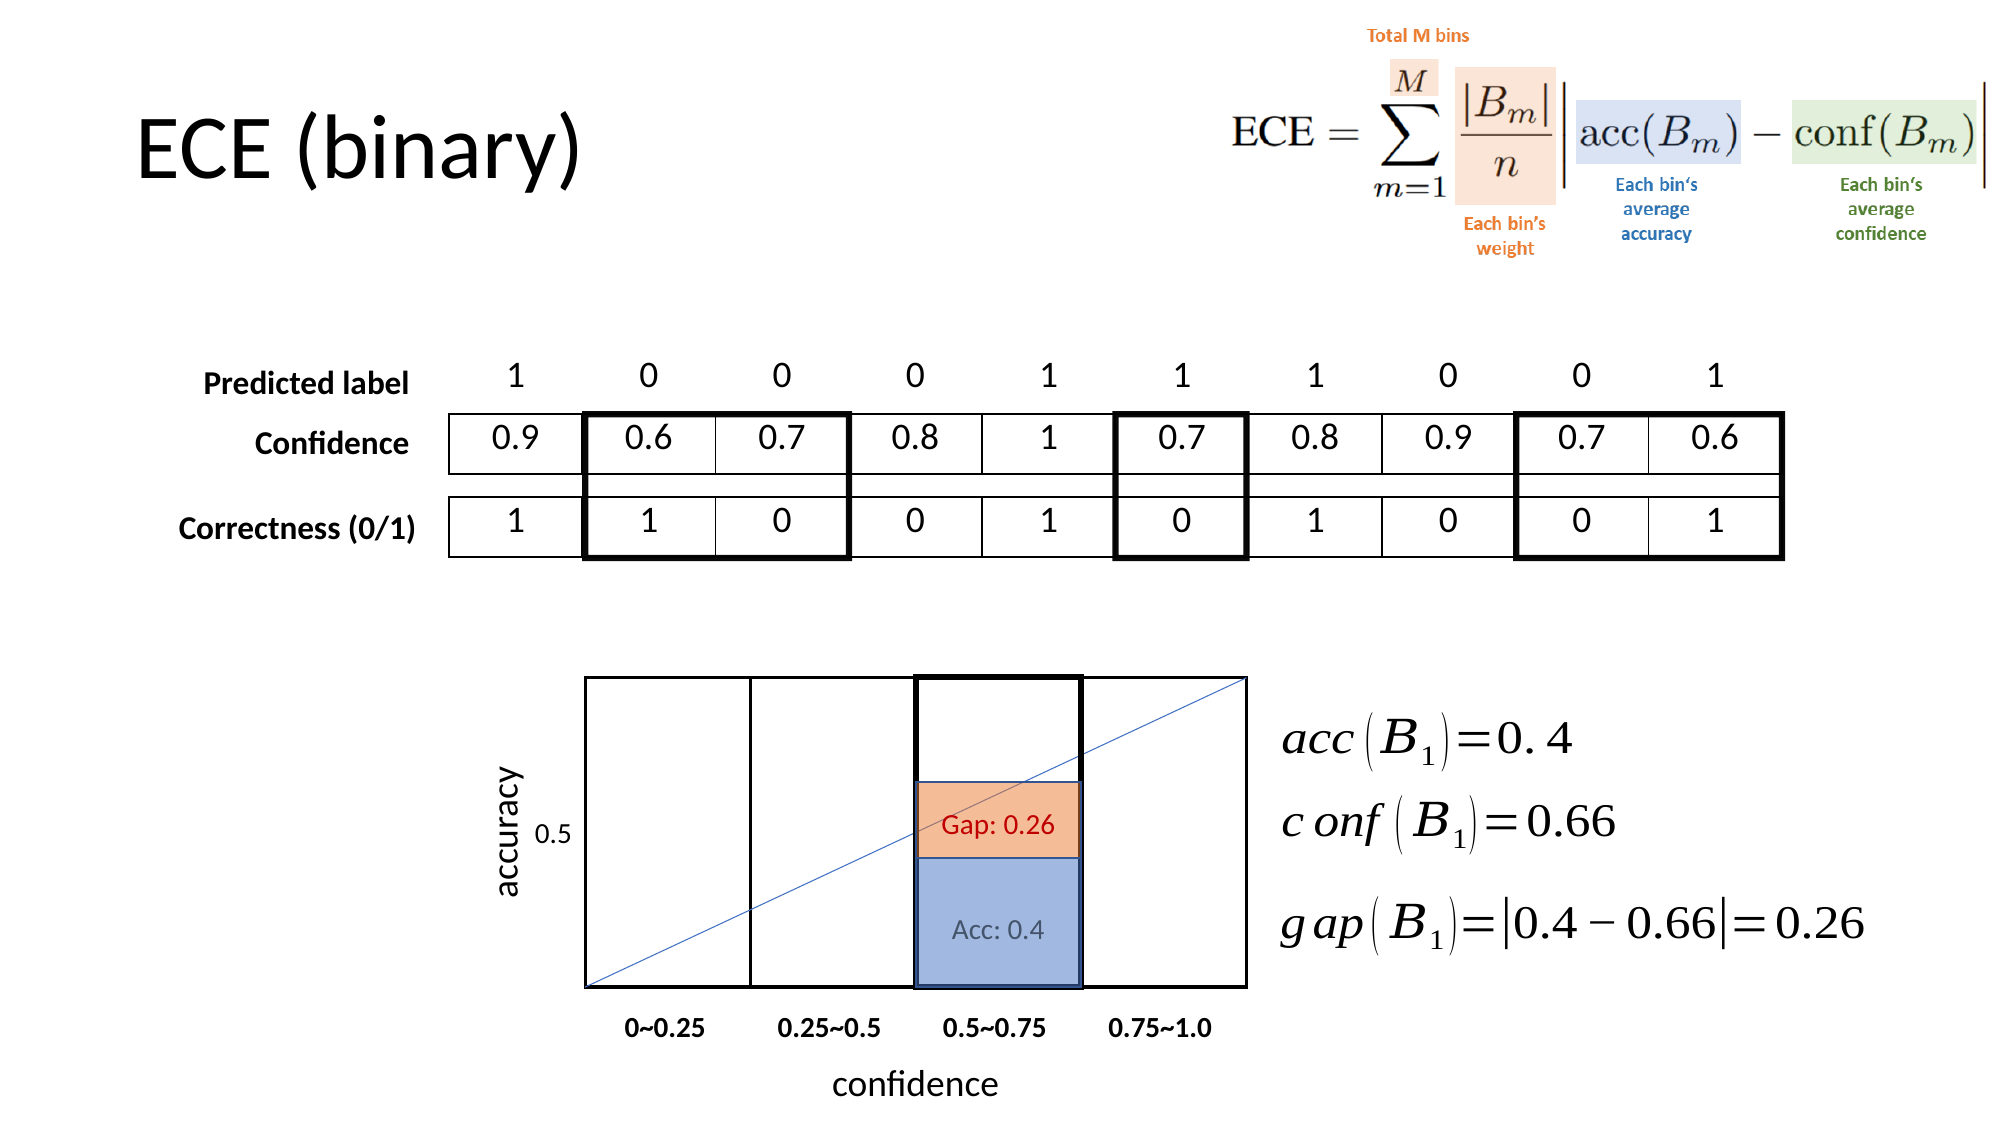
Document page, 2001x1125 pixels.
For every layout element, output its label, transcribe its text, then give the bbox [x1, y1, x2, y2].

text_box 0~0.25 [609, 1001, 751, 1051]
table_header 1 [1249, 498, 1381, 556]
table_header 0 [849, 352, 982, 412]
table_header 0.8 [1249, 415, 1381, 473]
text_box 0.5 [520, 807, 585, 857]
text_box Confidence [240, 414, 432, 469]
picture [1220, 16, 1990, 272]
text_box Correctness (0/1) [163, 499, 432, 554]
text_box 0.25~0.5 [762, 1001, 904, 1051]
table_header 0.9 [1383, 415, 1514, 473]
text_box [584, 413, 850, 559]
table_header 0 [1515, 352, 1648, 412]
table_header 1 [449, 352, 582, 412]
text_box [585, 677, 1247, 988]
table_header 1 [1648, 352, 1782, 412]
table_header 1 [450, 498, 581, 556]
text_box 0.5~0.75 [928, 1001, 1069, 1051]
table_header 1 [983, 498, 1114, 556]
table_header 0.8 [850, 415, 981, 473]
table_header 0 [582, 352, 715, 412]
table_header 0.9 [450, 415, 581, 473]
table_header 1 [1115, 352, 1249, 412]
table_header 0 [1382, 352, 1515, 412]
text_box Predicted label [124, 353, 425, 409]
table_header 0 [1383, 498, 1514, 556]
table_header 1 [983, 415, 1114, 473]
text_box 0.75~1.0 [1093, 1001, 1235, 1051]
table_header 0 [850, 498, 981, 556]
text_box [1115, 413, 1247, 559]
text_box accuracy [472, 709, 533, 956]
text_box [1515, 413, 1783, 559]
text_box confidence [792, 1051, 1040, 1112]
text_box ECE (binary) [121, 79, 1220, 204]
table_header 0 [715, 352, 849, 412]
table_header 1 [1249, 352, 1382, 412]
table_header 1 [982, 352, 1115, 412]
